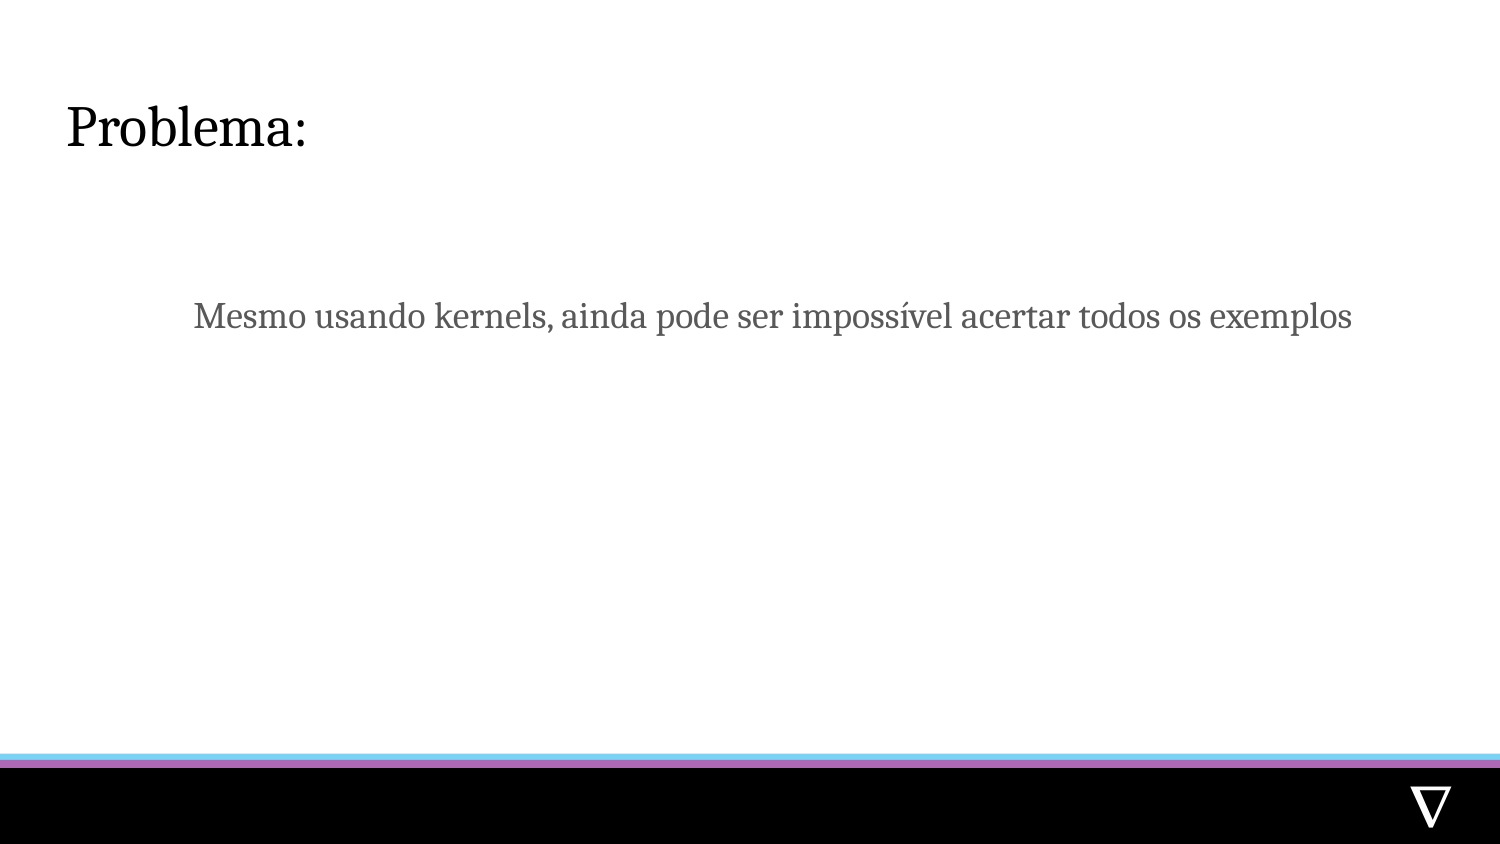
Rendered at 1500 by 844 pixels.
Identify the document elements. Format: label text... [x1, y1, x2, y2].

list Mesmo usando kernels, ainda pode ser impossível acertar todos os exemplos [74, 175, 1473, 736]
title Problema: [51, 72, 1449, 167]
picture [1405, 781, 1455, 831]
